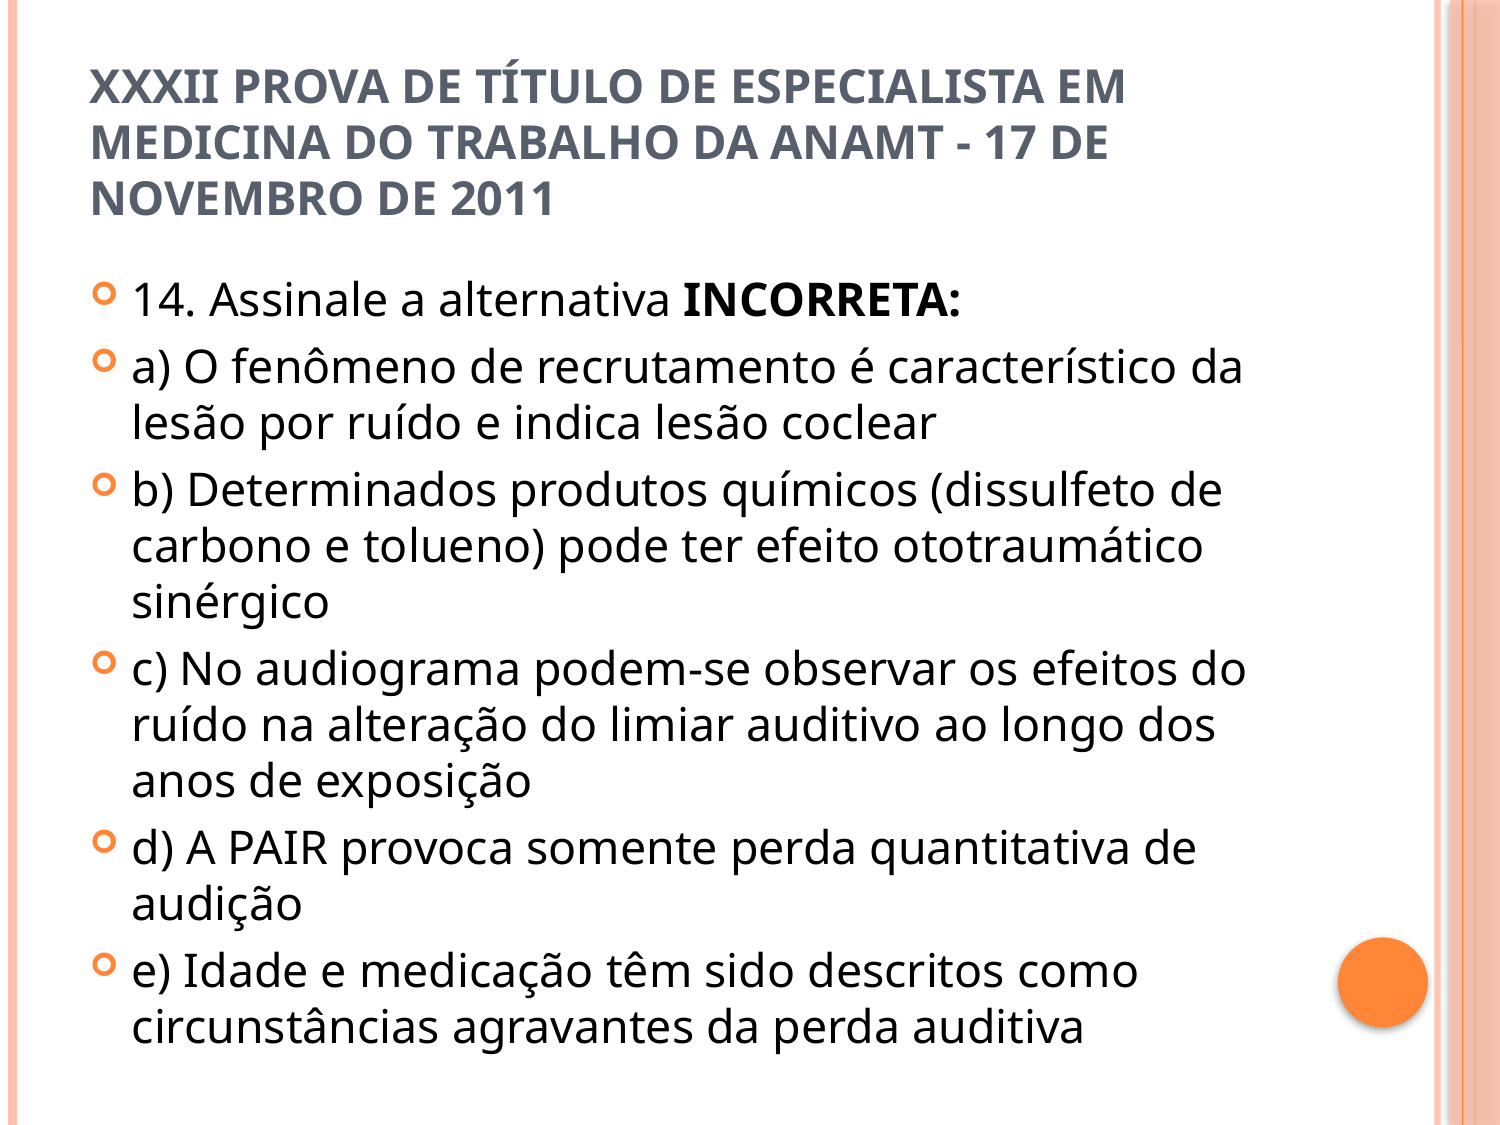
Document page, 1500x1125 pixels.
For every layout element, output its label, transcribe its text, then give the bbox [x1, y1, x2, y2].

list 14. Assinale a alternativa INCORRETA: a) O fenômeno de recrutamento é característico da lesão por ruído e indica lesão coclear b) Determinados produtos químicos (dissulfeto de carbono e tolueno) pode ter efeito ototraumático sinérgico c) No audiograma podem-se observar os efeitos do ruído na alteração do limiar auditivo ao longo dos anos de exposição d) A PAIR provoca somente perda quantitativa de audição e) Idade e medicação têm sido descritos como circunstâncias agravantes da perda auditiva [75, 262, 1300, 1062]
title XXXII Prova de Título de Especialista em Medicina do Trabalho da ANAMT - 17 de novembro de 2011 [75, 45, 1300, 233]
